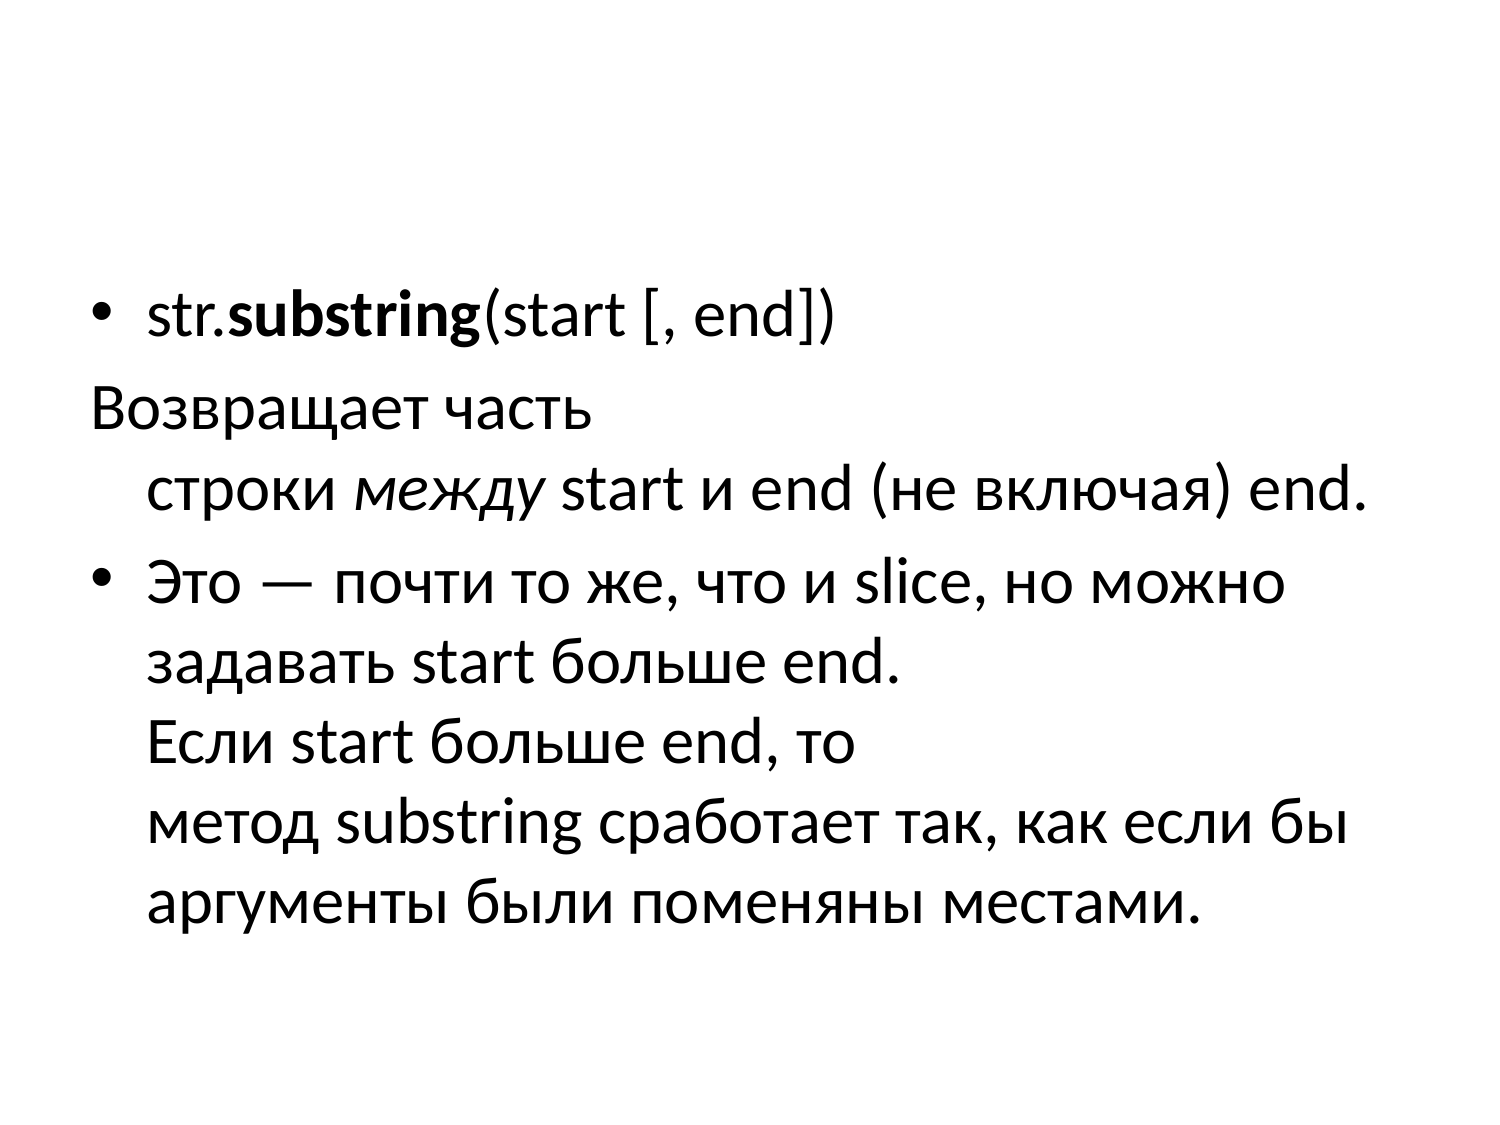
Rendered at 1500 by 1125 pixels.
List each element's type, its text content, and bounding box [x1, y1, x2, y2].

list str.substring(start [, end]) Возвращает часть строки между start и end (не включая) end. Это — почти то же, что и slice, но можно задавать start больше end. Если start больше end, то метод substring сработает так, как если бы аргументы были поменяны местами. [75, 262, 1425, 1005]
